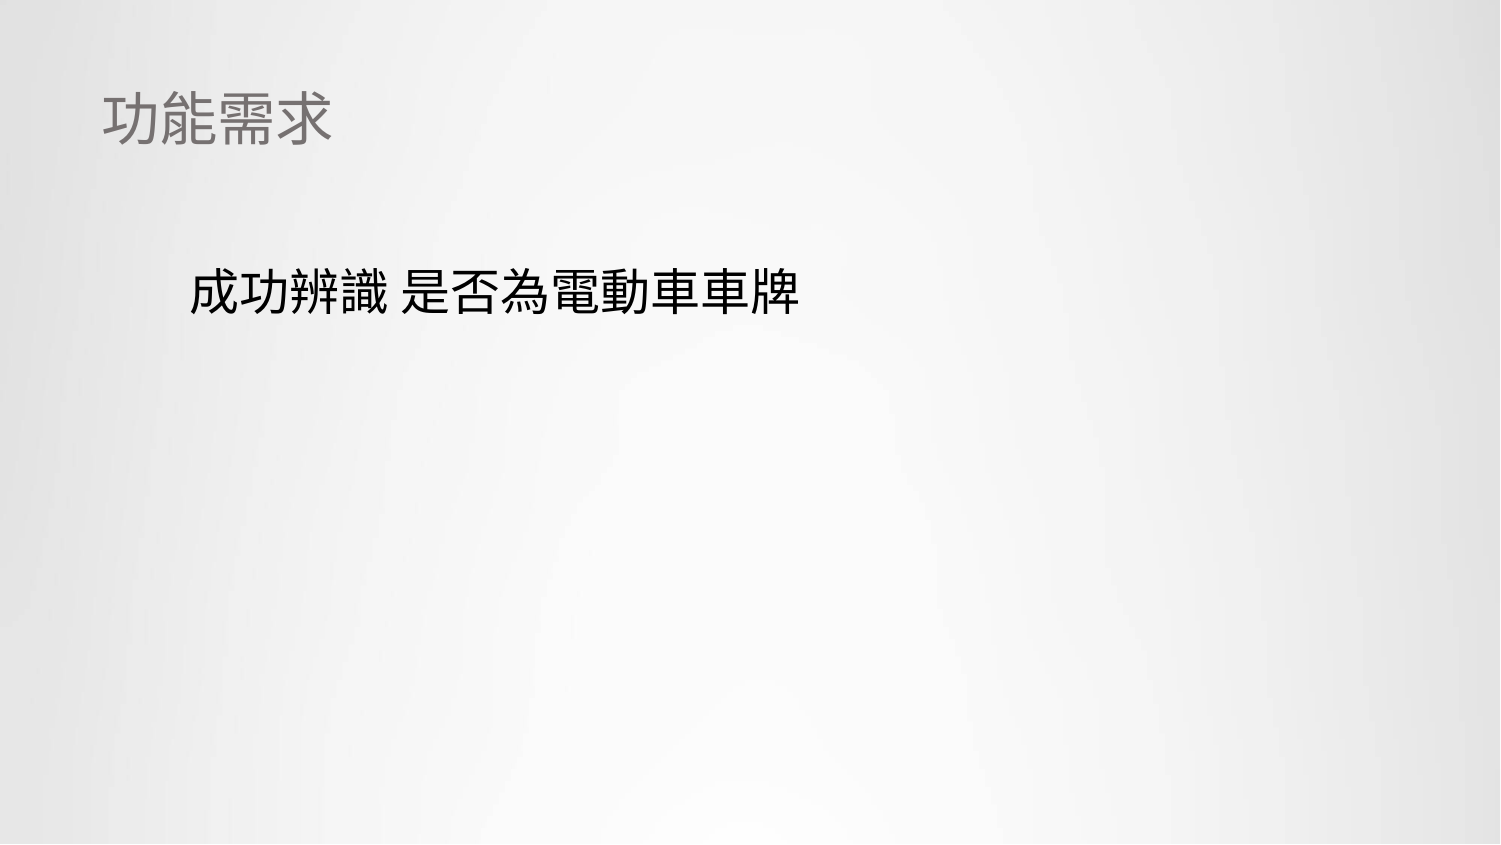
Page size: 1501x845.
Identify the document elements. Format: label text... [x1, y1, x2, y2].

text_box 功能需求 [86, 74, 767, 160]
picture [0, 0, 1501, 844]
text_box 成功辨識 是否為電動車車牌 [174, 253, 1501, 329]
